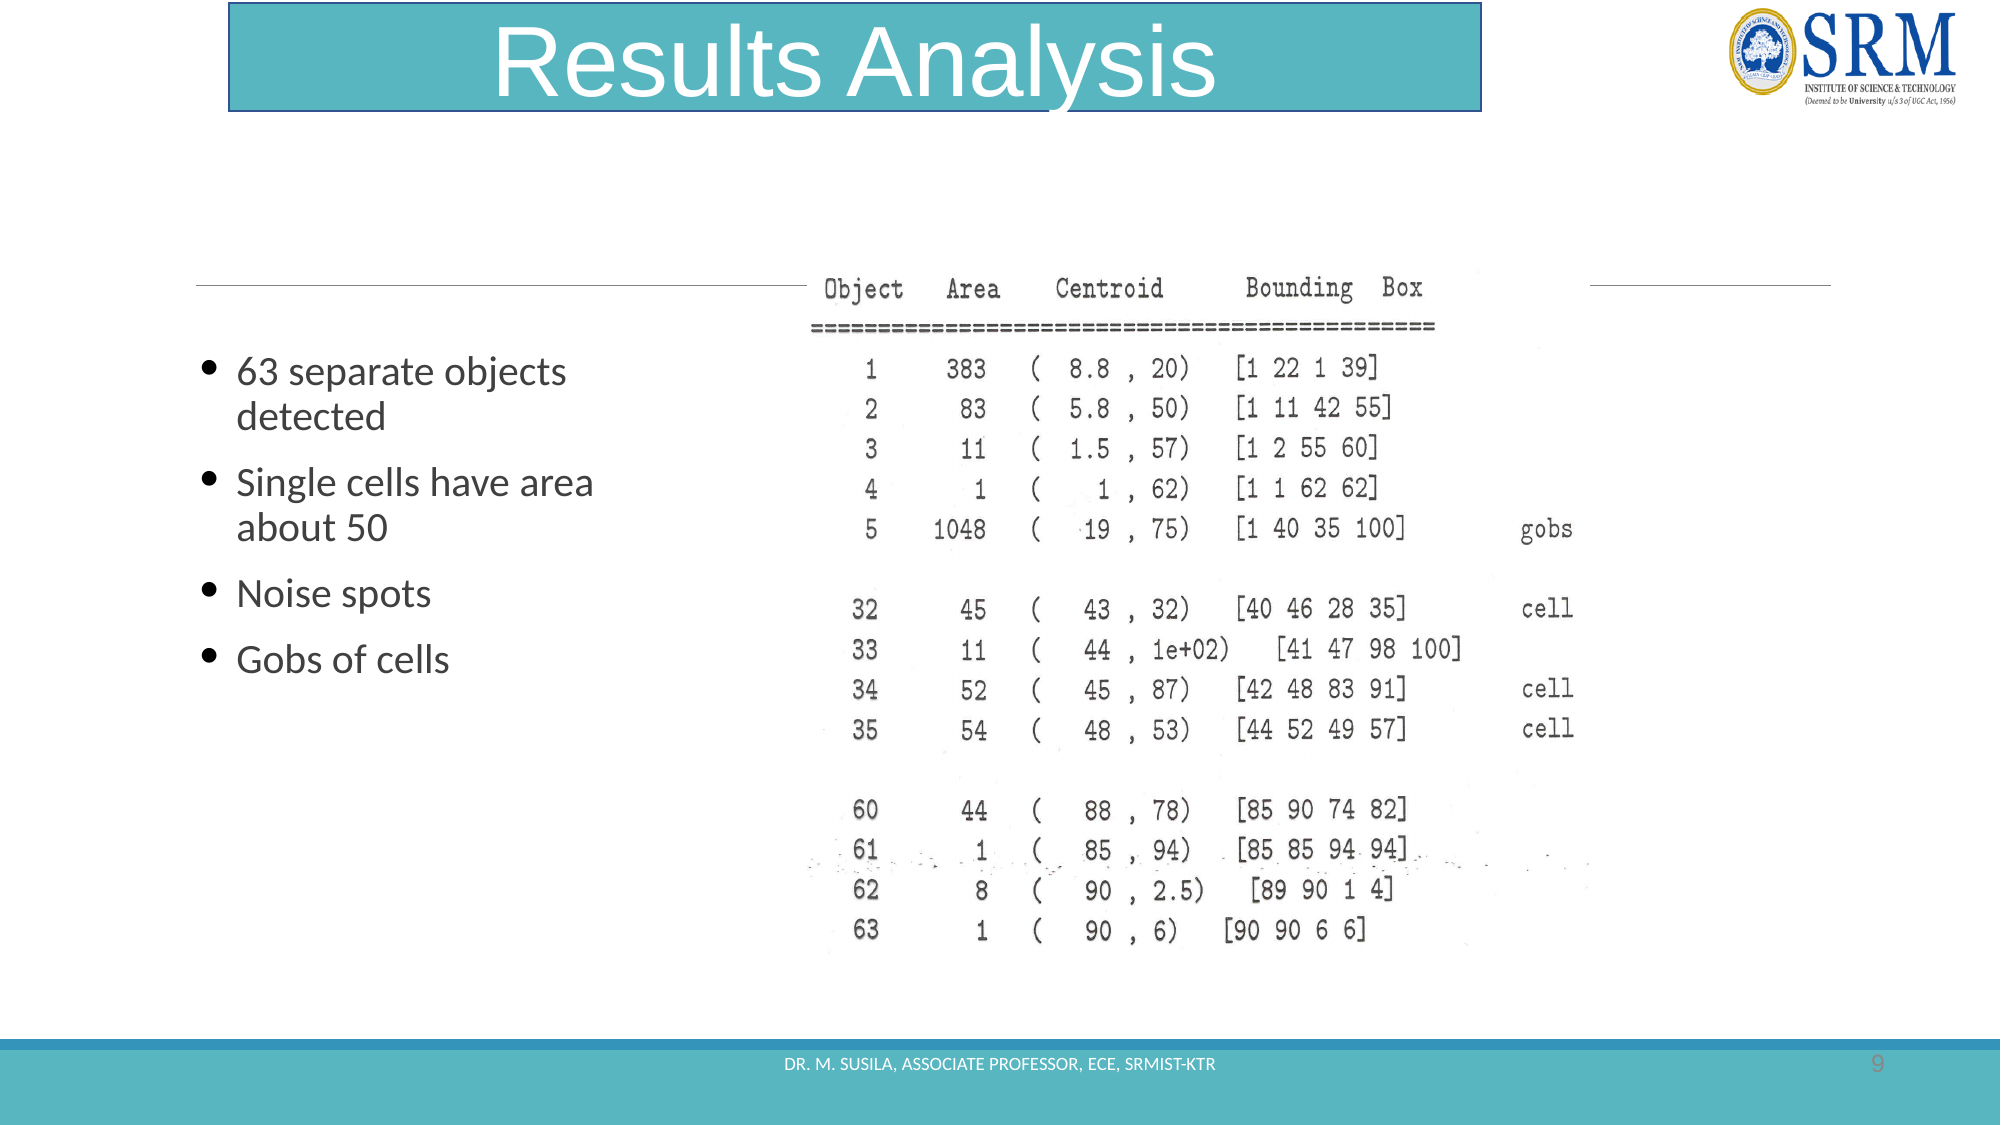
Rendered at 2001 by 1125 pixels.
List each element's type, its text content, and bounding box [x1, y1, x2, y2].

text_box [807, 261, 1590, 963]
picture [1727, 0, 1962, 117]
slide_number 9 [1433, 1025, 1900, 1100]
text_box Results Analysis [229, 3, 1481, 111]
list 63 separate objects detected Single cells have area about 50 Noise spots Gobs of cells [183, 341, 653, 816]
footer Dr. M. Susila, Associate Professor, ECE, SRMIST-KTR [683, 1025, 1317, 1100]
